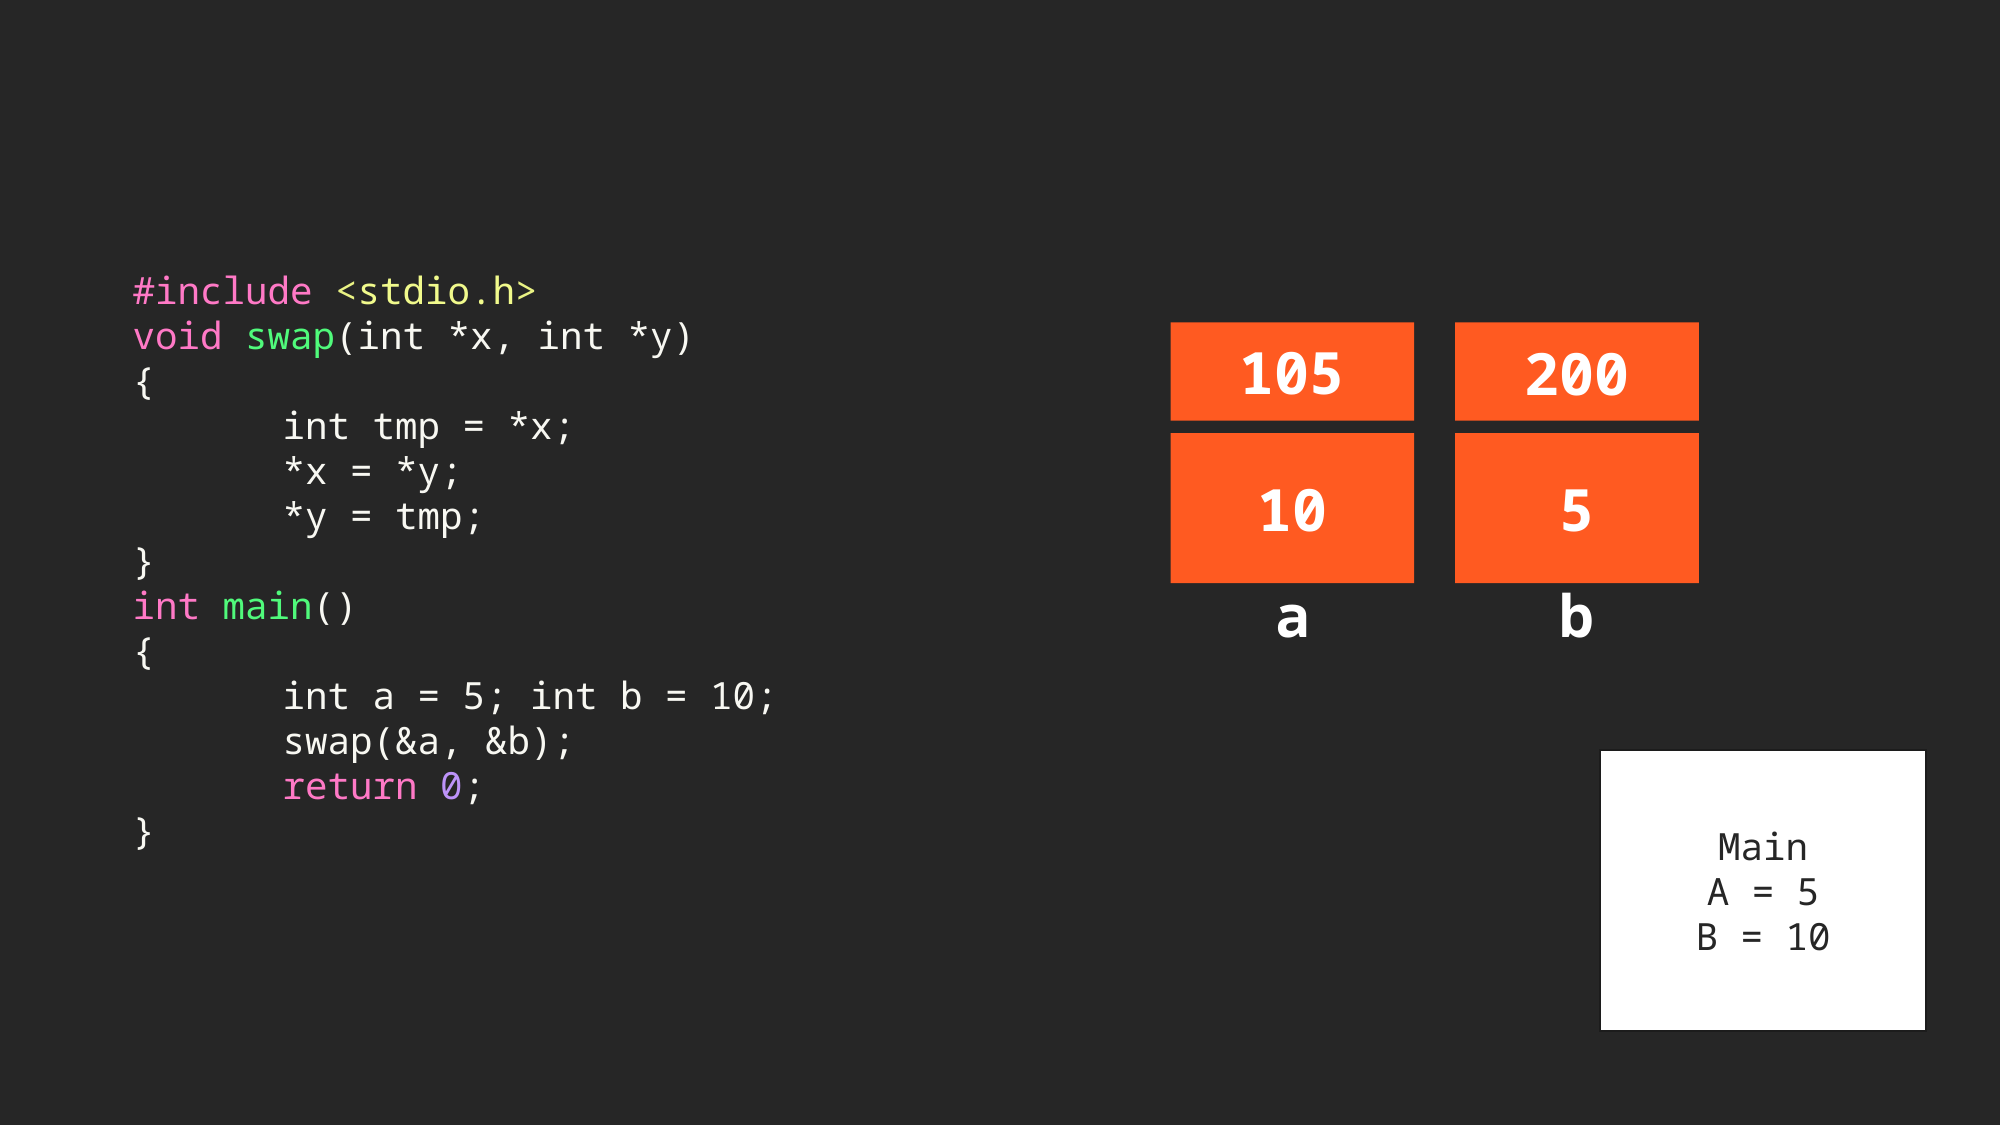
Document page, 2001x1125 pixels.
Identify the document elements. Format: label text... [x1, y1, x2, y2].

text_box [1455, 322, 1699, 658]
text_box Main A = 5 B = 10 [1599, 749, 1927, 1032]
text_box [1170, 322, 1415, 646]
text_box #include <stdio.h> void swap(int *x, int *y) { int tmp = *x; *x = *y; *y = tmp; } int main() { int a = 5; int b = 10; swap(&a, &b); return 0; } [117, 259, 793, 860]
